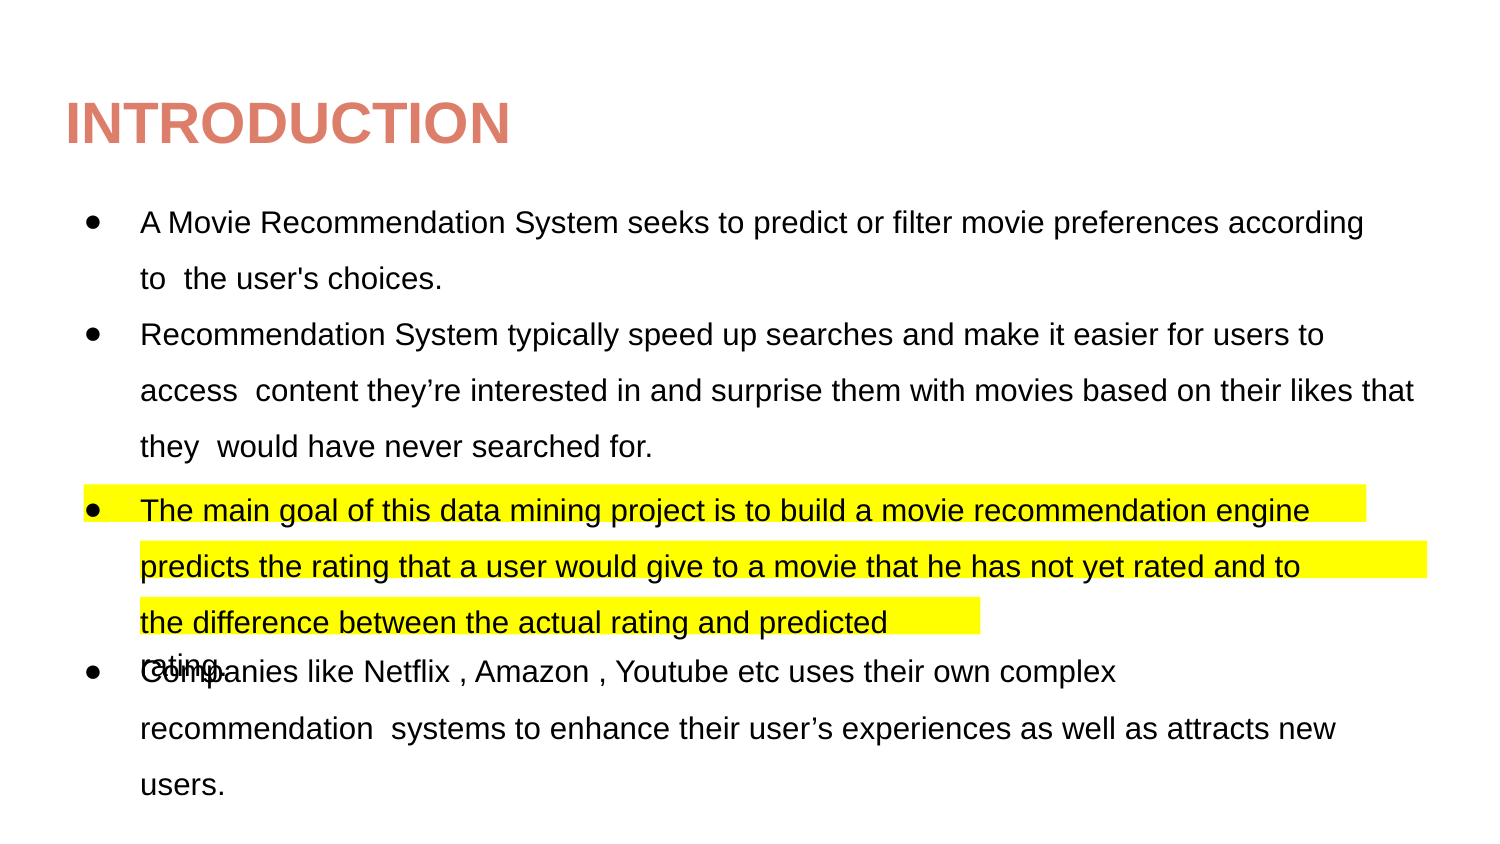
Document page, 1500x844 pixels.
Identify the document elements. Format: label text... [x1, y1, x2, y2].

text_box Companies like Netflix , Amazon , Youtube etc uses their own complex recommendation systems to enhance their user’s experiences as well as attracts new users. [81, 630, 1355, 748]
text_box predicts the rating that a user would give to a movie that he has not yet rated and to minimize [140, 540, 1428, 579]
text_box the difference between the actual rating and predicted rating. [140, 596, 981, 630]
title INTRODUCTION [63, 82, 514, 157]
text_box The main goal of this data mining project is to build a movie recommendation engine that [83, 484, 1367, 522]
text_box A Movie Recommendation System seeks to predict or filter movie preferences according to the user's choices. Recommendation System typically speed up searches and make it easier for users to access content they’re interested in and surprise them with movies based on their likes that they would have never searched for. [81, 181, 1427, 467]
